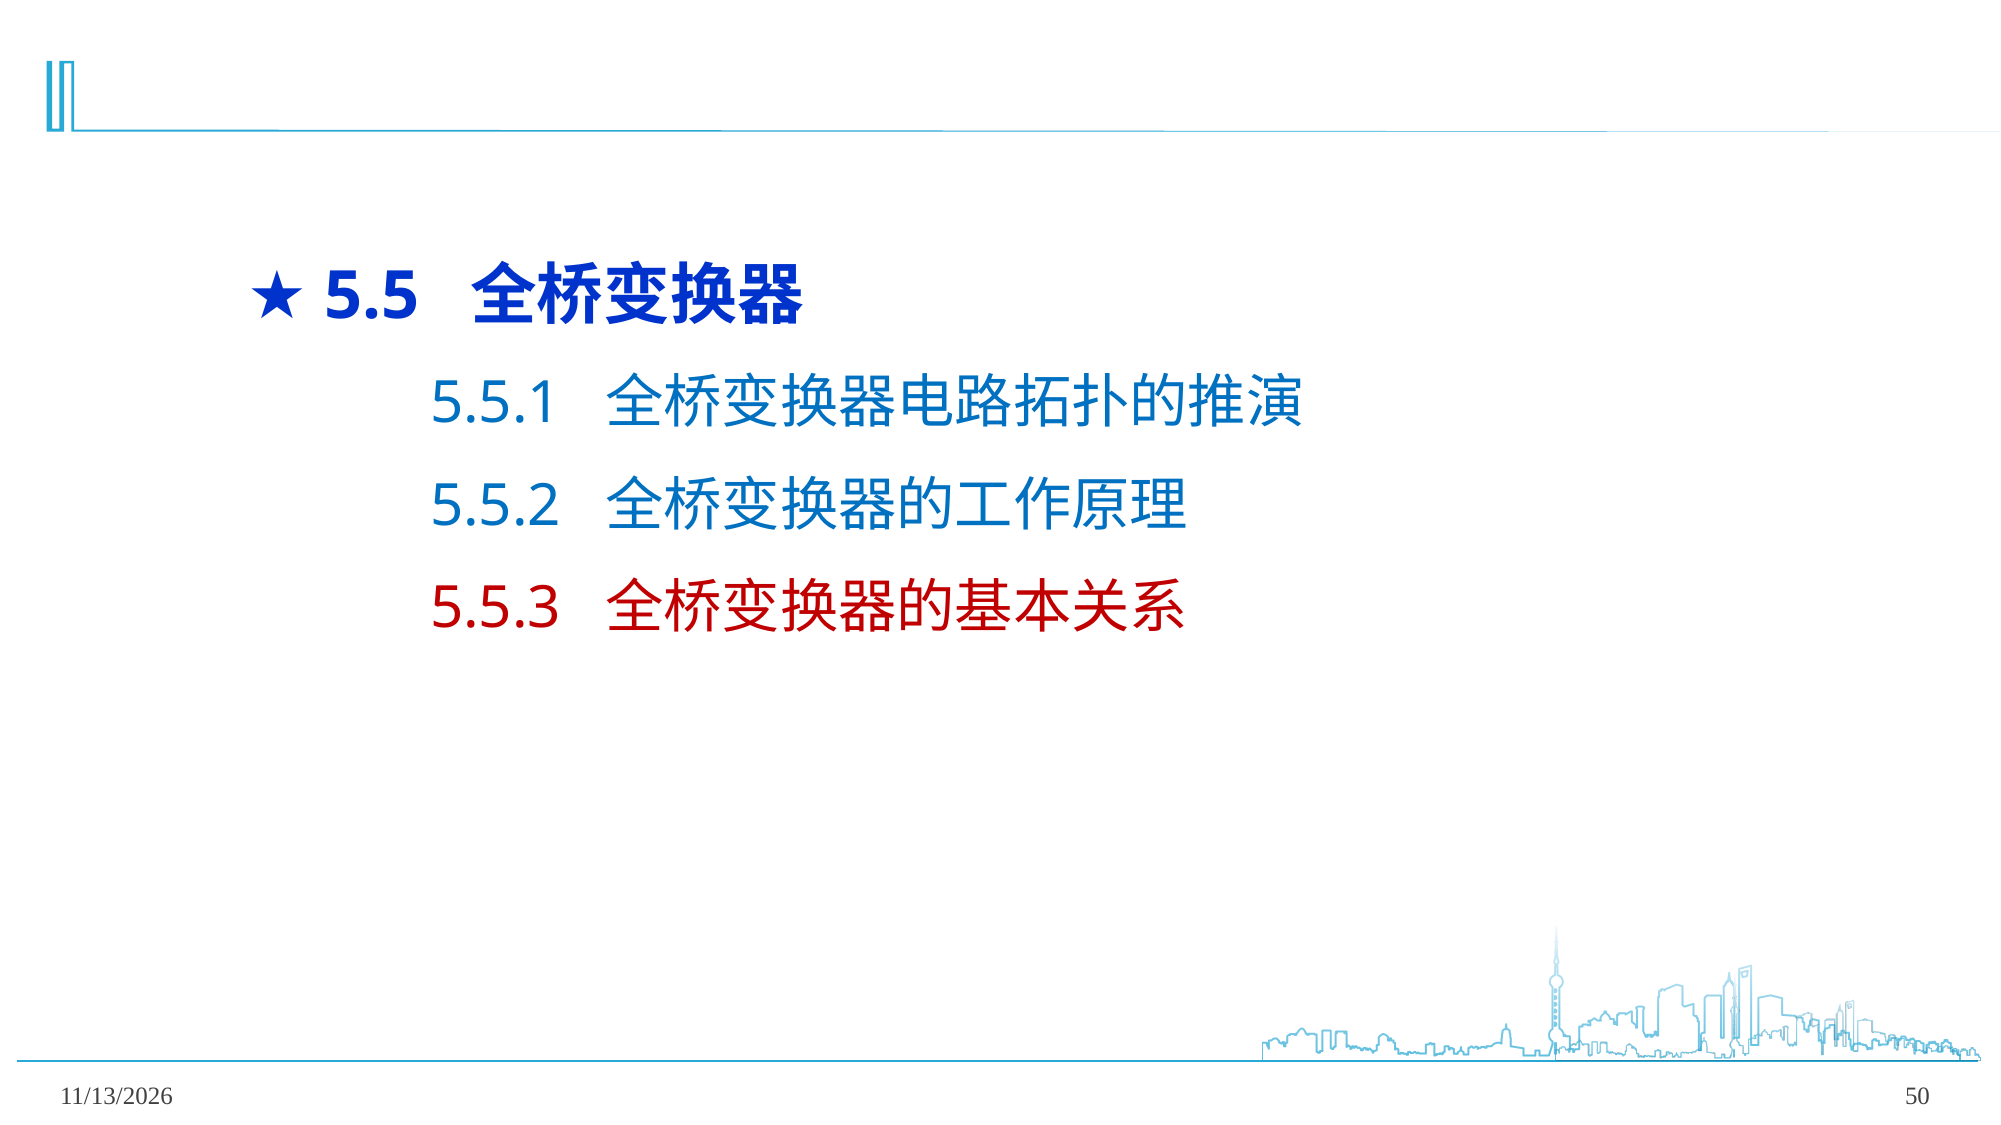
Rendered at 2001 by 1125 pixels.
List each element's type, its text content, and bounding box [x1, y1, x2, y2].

picture [1262, 926, 1981, 1061]
text_box ★ 5.5 全桥变换器 5.5.1 全桥变换器电路拓扑的推演 5.5.2 全桥变换器的工作原理 5.5.3 全桥变换器的基本关系 [232, 219, 1886, 894]
